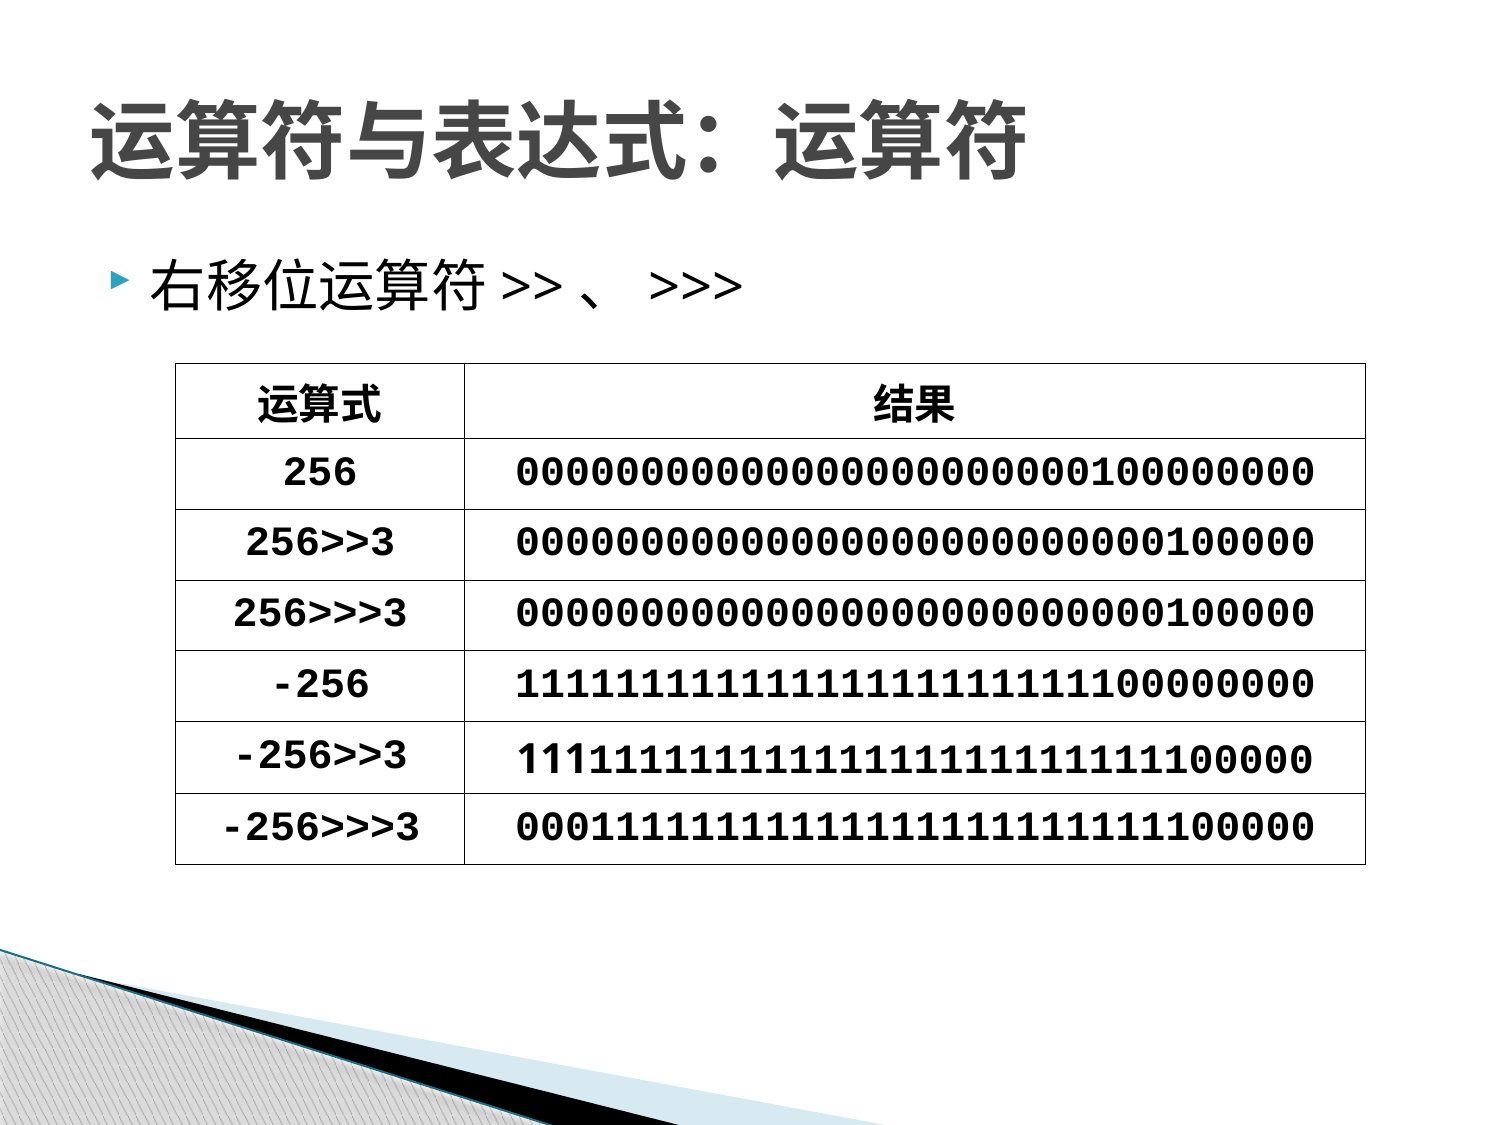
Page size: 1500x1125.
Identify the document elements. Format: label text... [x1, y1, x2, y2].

title 运算符与表达式：运算符 [75, 45, 1425, 233]
table_header 运算式 [176, 364, 464, 438]
table_cell 00000000000000000000000000100000 [465, 581, 1365, 650]
table_cell 00000000000000000000000000100000 [465, 510, 1365, 580]
table_cell -256 [176, 651, 464, 721]
table_cell 00000000000000000000000100000000 [465, 439, 1365, 509]
table_cell 11111111111111111111111111100000 [465, 722, 1365, 793]
table_cell 11111111111111111111111100000000 [465, 651, 1365, 721]
table_cell 00011111111111111111111111100000 [465, 794, 1365, 864]
table_cell -256>>>3 [176, 794, 464, 864]
table_cell 256>>3 [176, 510, 464, 580]
table_cell 256 [176, 439, 464, 509]
table_header 结果 [465, 364, 1365, 438]
table_cell 256>>>3 [176, 581, 464, 650]
list 右移位运算符>>、>>> [75, 243, 1425, 986]
table_cell -256>>3 [176, 722, 464, 793]
